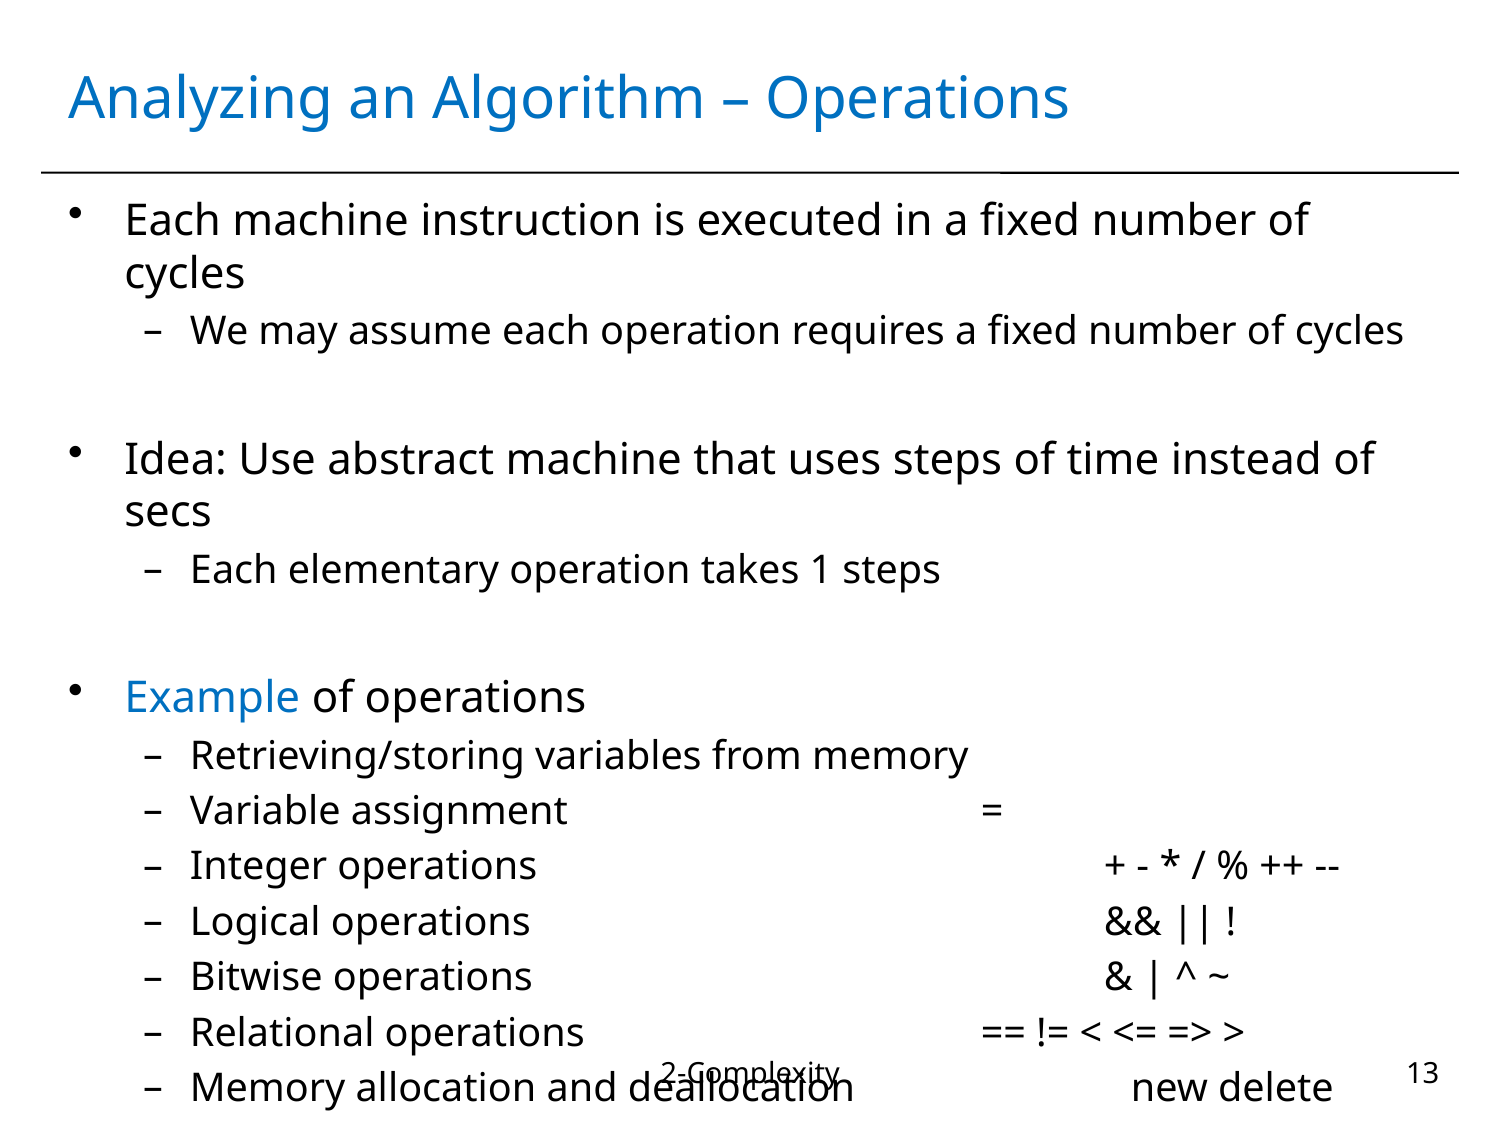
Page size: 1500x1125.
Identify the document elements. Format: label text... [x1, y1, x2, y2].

footer 2-Complexity [502, 1046, 999, 1125]
slide_number 13 [1104, 1046, 1455, 1125]
list Each machine instruction is executed in a fixed number of cycles We may assume each operation requires a fixed number of cycles Idea: Use abstract machine that uses steps of time instead of secs Each elementary operation takes 1 steps Example of operations Retrieving/storing variables from memory Variable assignment = Integer operations + - * / % ++ -- Logical operations && || ! Bitwise operations & | ^ ~ Relational operations == != < <= => > Memory allocation and deallocation new delete [52, 184, 1448, 1024]
title Analyzing an Algorithm – Operations [52, 30, 1448, 159]
